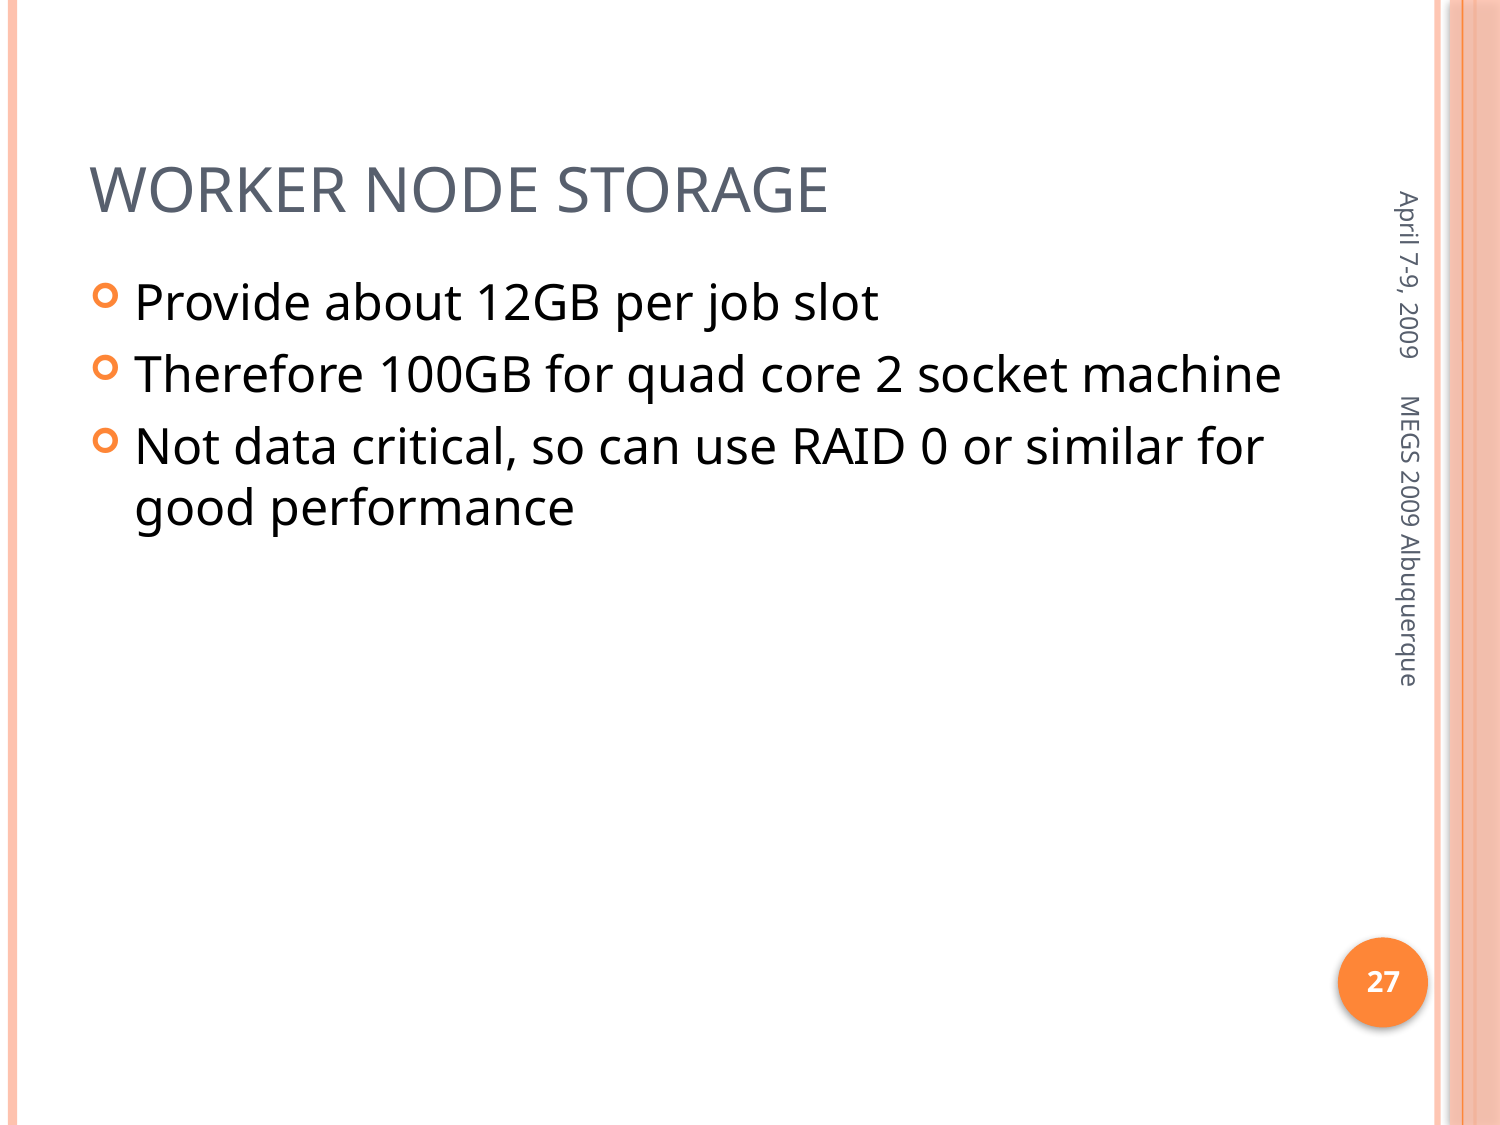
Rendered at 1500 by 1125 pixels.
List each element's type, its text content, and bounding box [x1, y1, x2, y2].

title Worker Node Storage [75, 45, 1300, 233]
list Provide about 12GB per job slot Therefore 100GB for quad core 2 socket machine Not data critical, so can use RAID 0 or similar for good performance [75, 262, 1300, 1062]
slide_number 27 [1333, 940, 1434, 1027]
footer MEGS 2009 Albuquerque [1379, 380, 1440, 906]
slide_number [1378, 43, 1442, 374]
